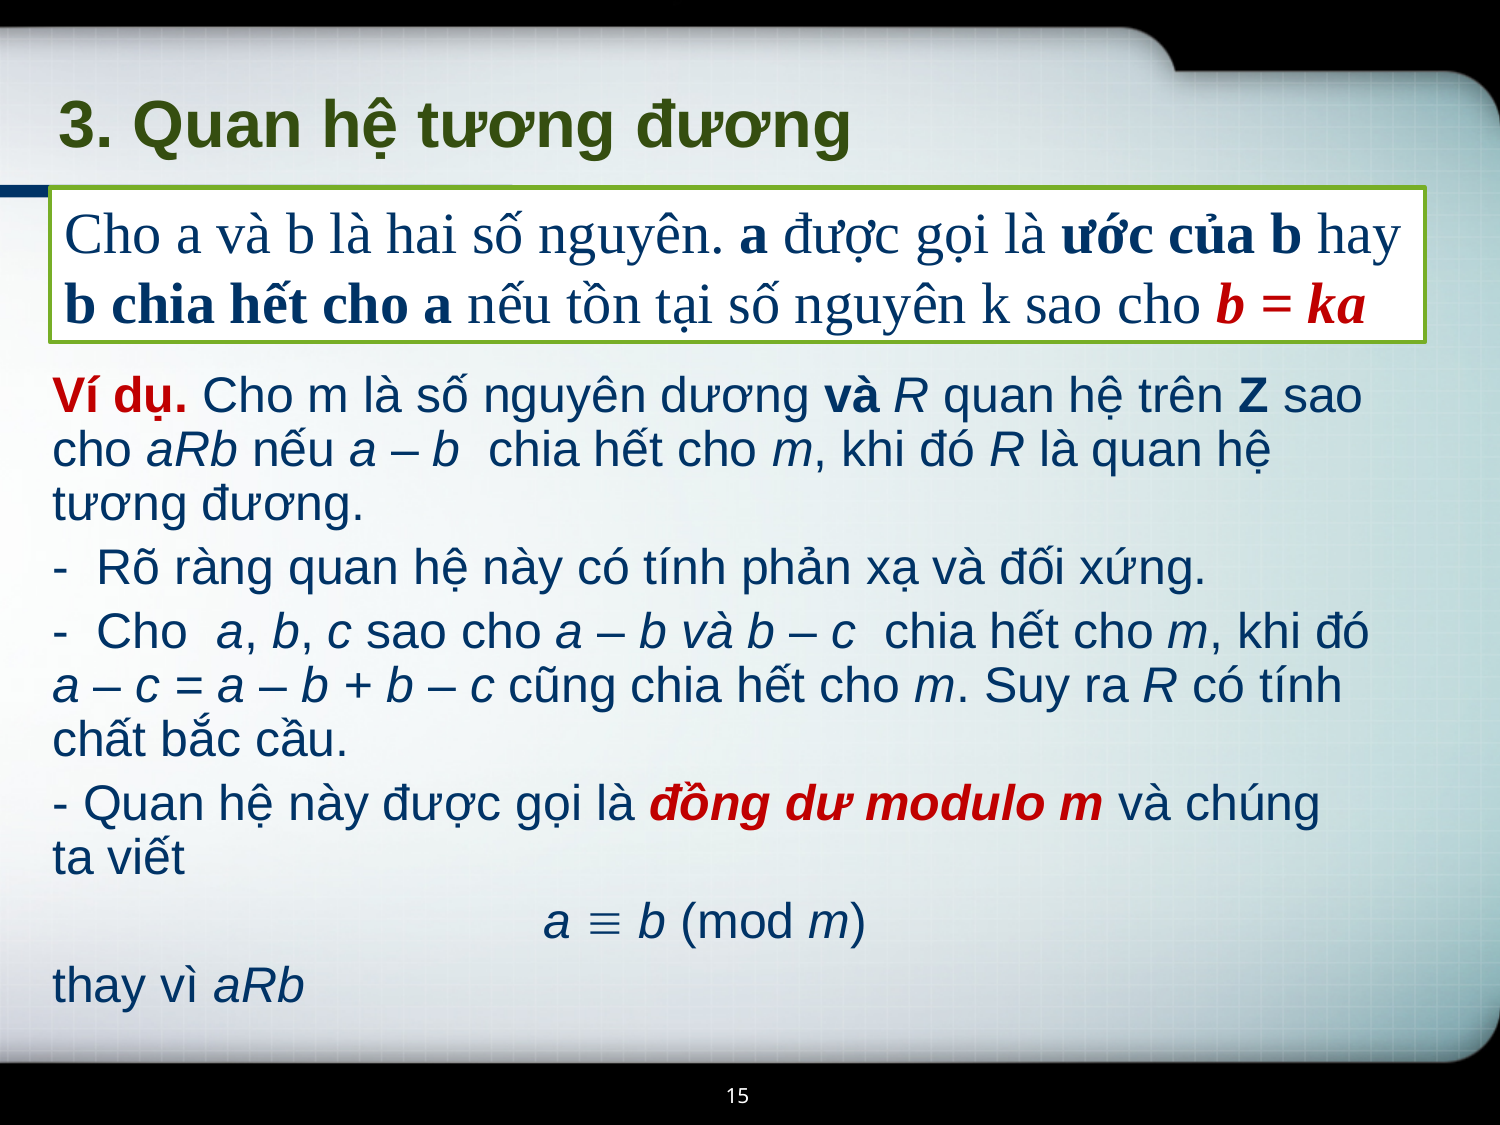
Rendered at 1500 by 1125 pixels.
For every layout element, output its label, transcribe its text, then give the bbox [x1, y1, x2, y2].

text_box Cho a và b là hai số nguyên. a được gọi là ước của b hay b chia hết cho a nếu tồn tại số nguyên k sao cho b = ka [48, 185, 1427, 344]
picture [0, 0, 1500, 1125]
text_box Ví dụ. Cho m là số nguyên dương và R quan hệ trên Z sao cho aRb nếu a – b chia hết cho m, khi đó R là quan hệ tương đương. - Rõ ràng quan hệ này có tính phản xạ và đối xứng. - Cho a, b, c sao cho a – b và b – c chia hết cho m, khi đó a – c = a – b + b – c cũng chia hết cho m. Suy ra R có tính chất bắc cầu. - Quan hệ này được gọi là đồng dư modulo m và chúng ta viết a  b (mod m) thay vì aRb [37, 362, 1388, 1021]
title 3. Quan hệ tương đương [24, 74, 1288, 168]
slide_number 15 [562, 1075, 913, 1116]
